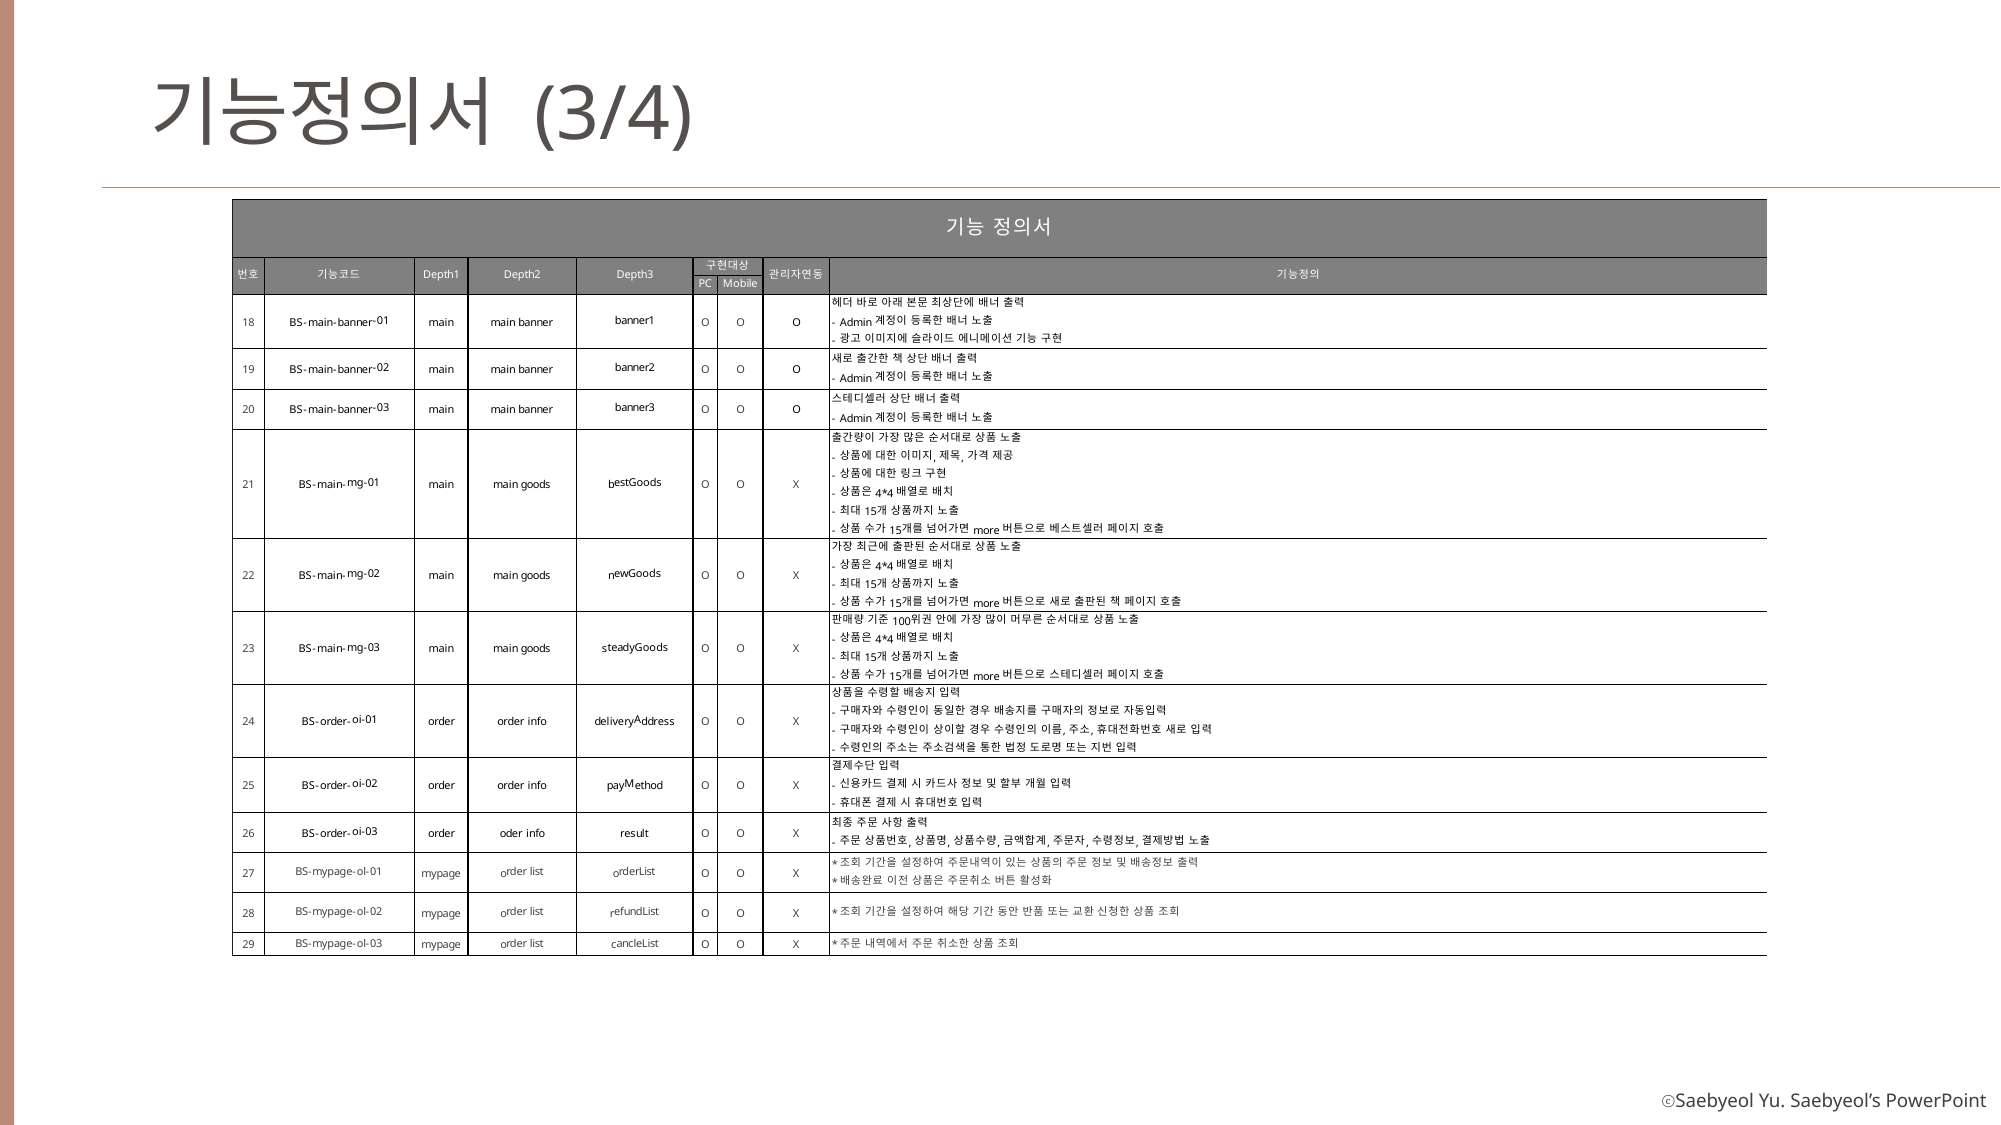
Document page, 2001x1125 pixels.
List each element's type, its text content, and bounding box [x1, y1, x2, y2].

text_box 기능정의서 (3/4) [135, 57, 709, 163]
text_box [0, 0, 15, 1125]
picture [232, 198, 1768, 957]
